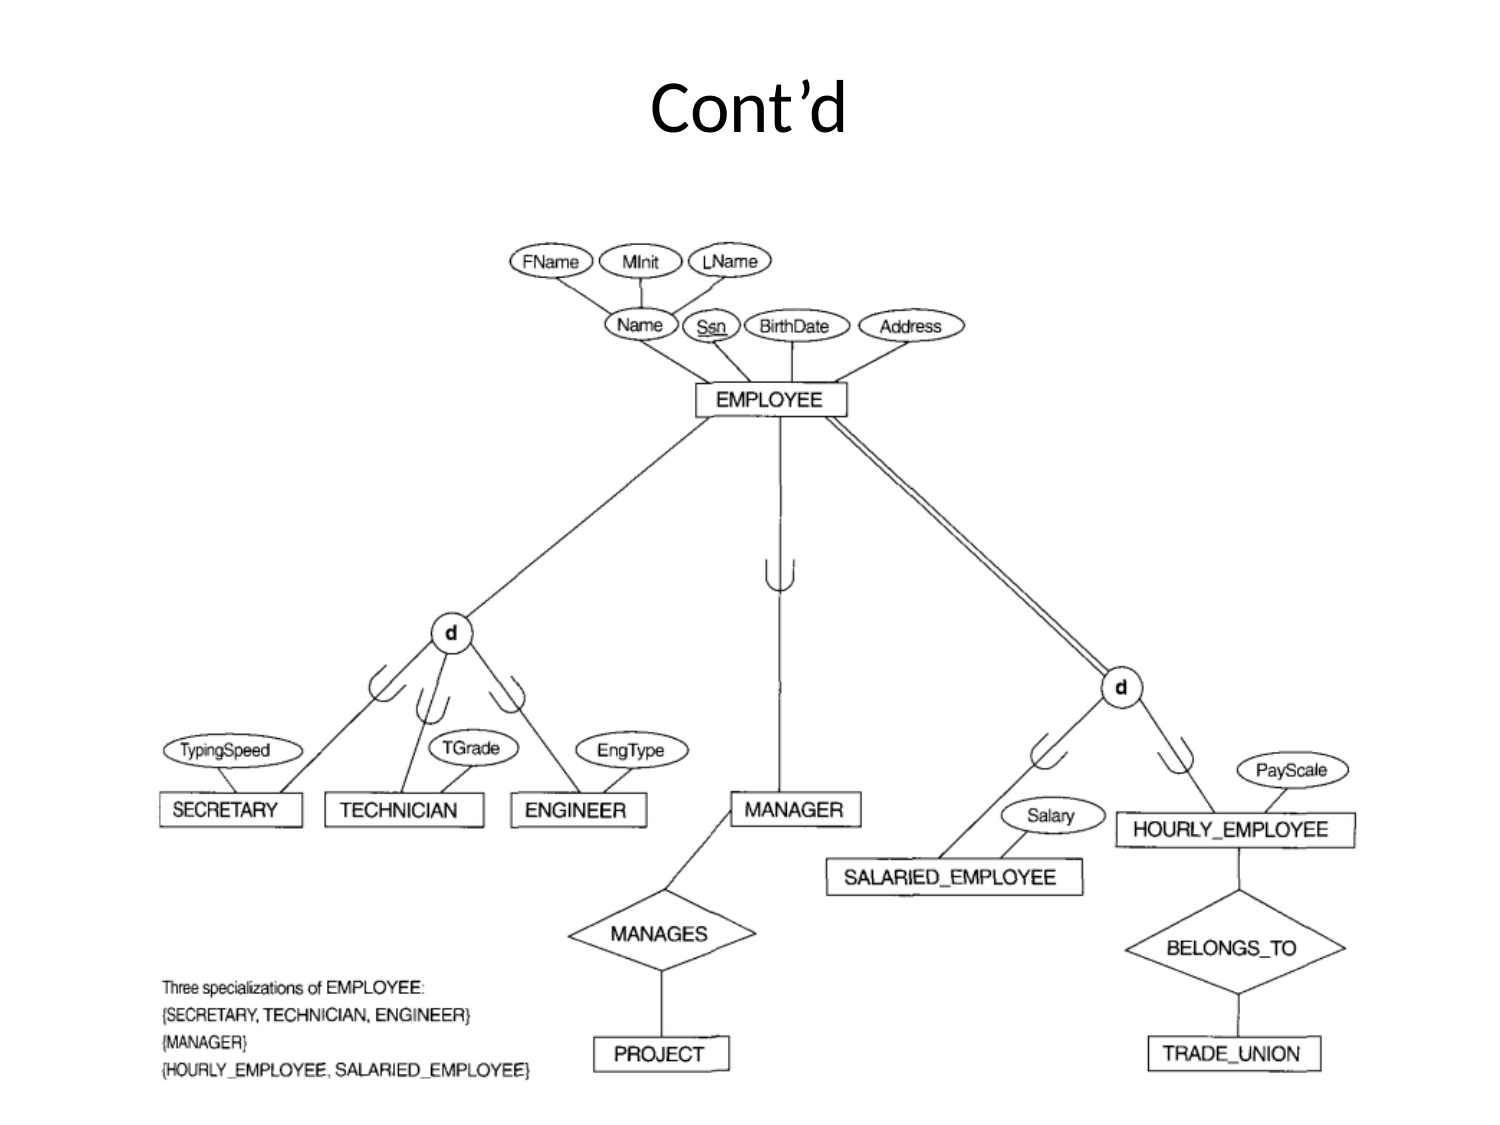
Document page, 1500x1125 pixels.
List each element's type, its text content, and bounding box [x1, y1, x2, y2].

picture [99, 212, 1388, 1119]
list Cont’d [37, 50, 1463, 175]
